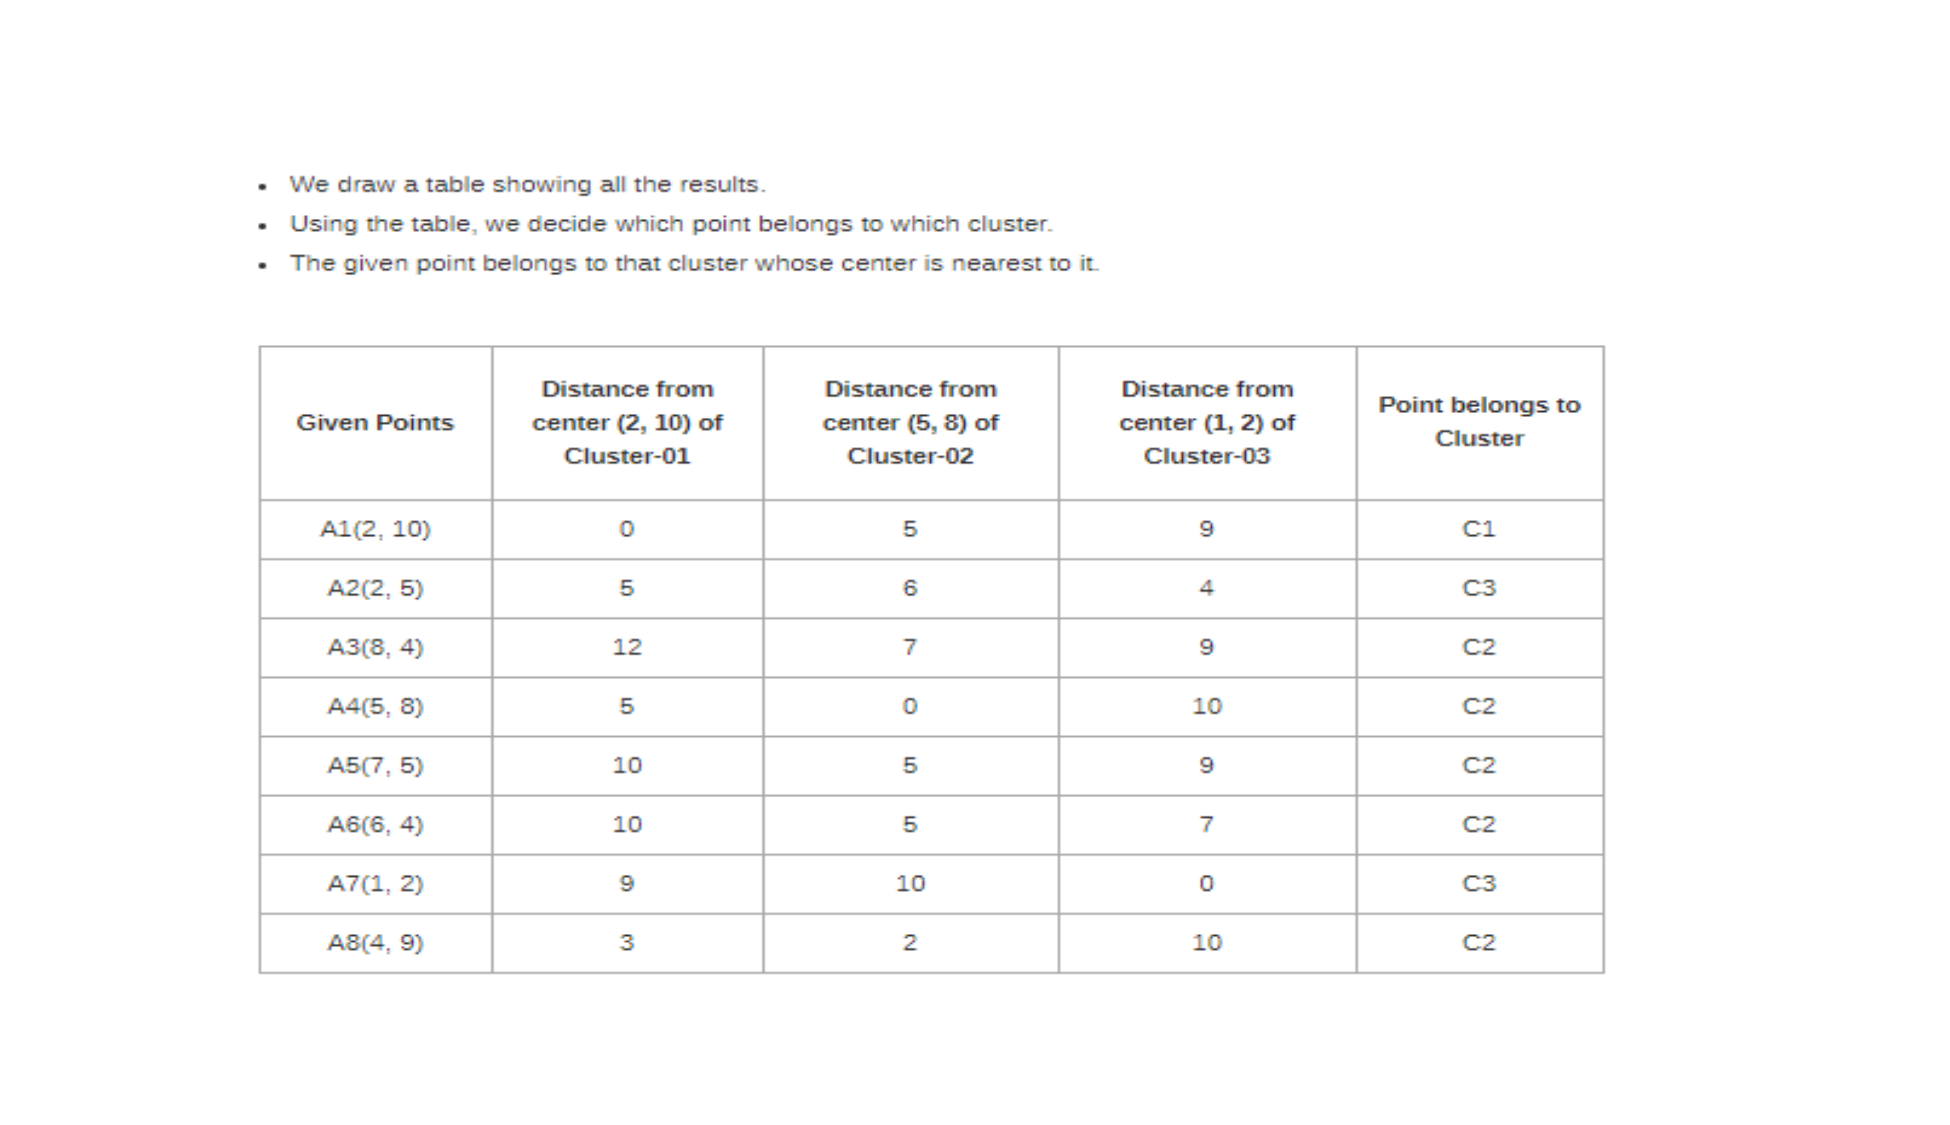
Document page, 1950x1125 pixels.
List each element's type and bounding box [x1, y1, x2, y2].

picture [210, 149, 1642, 1001]
